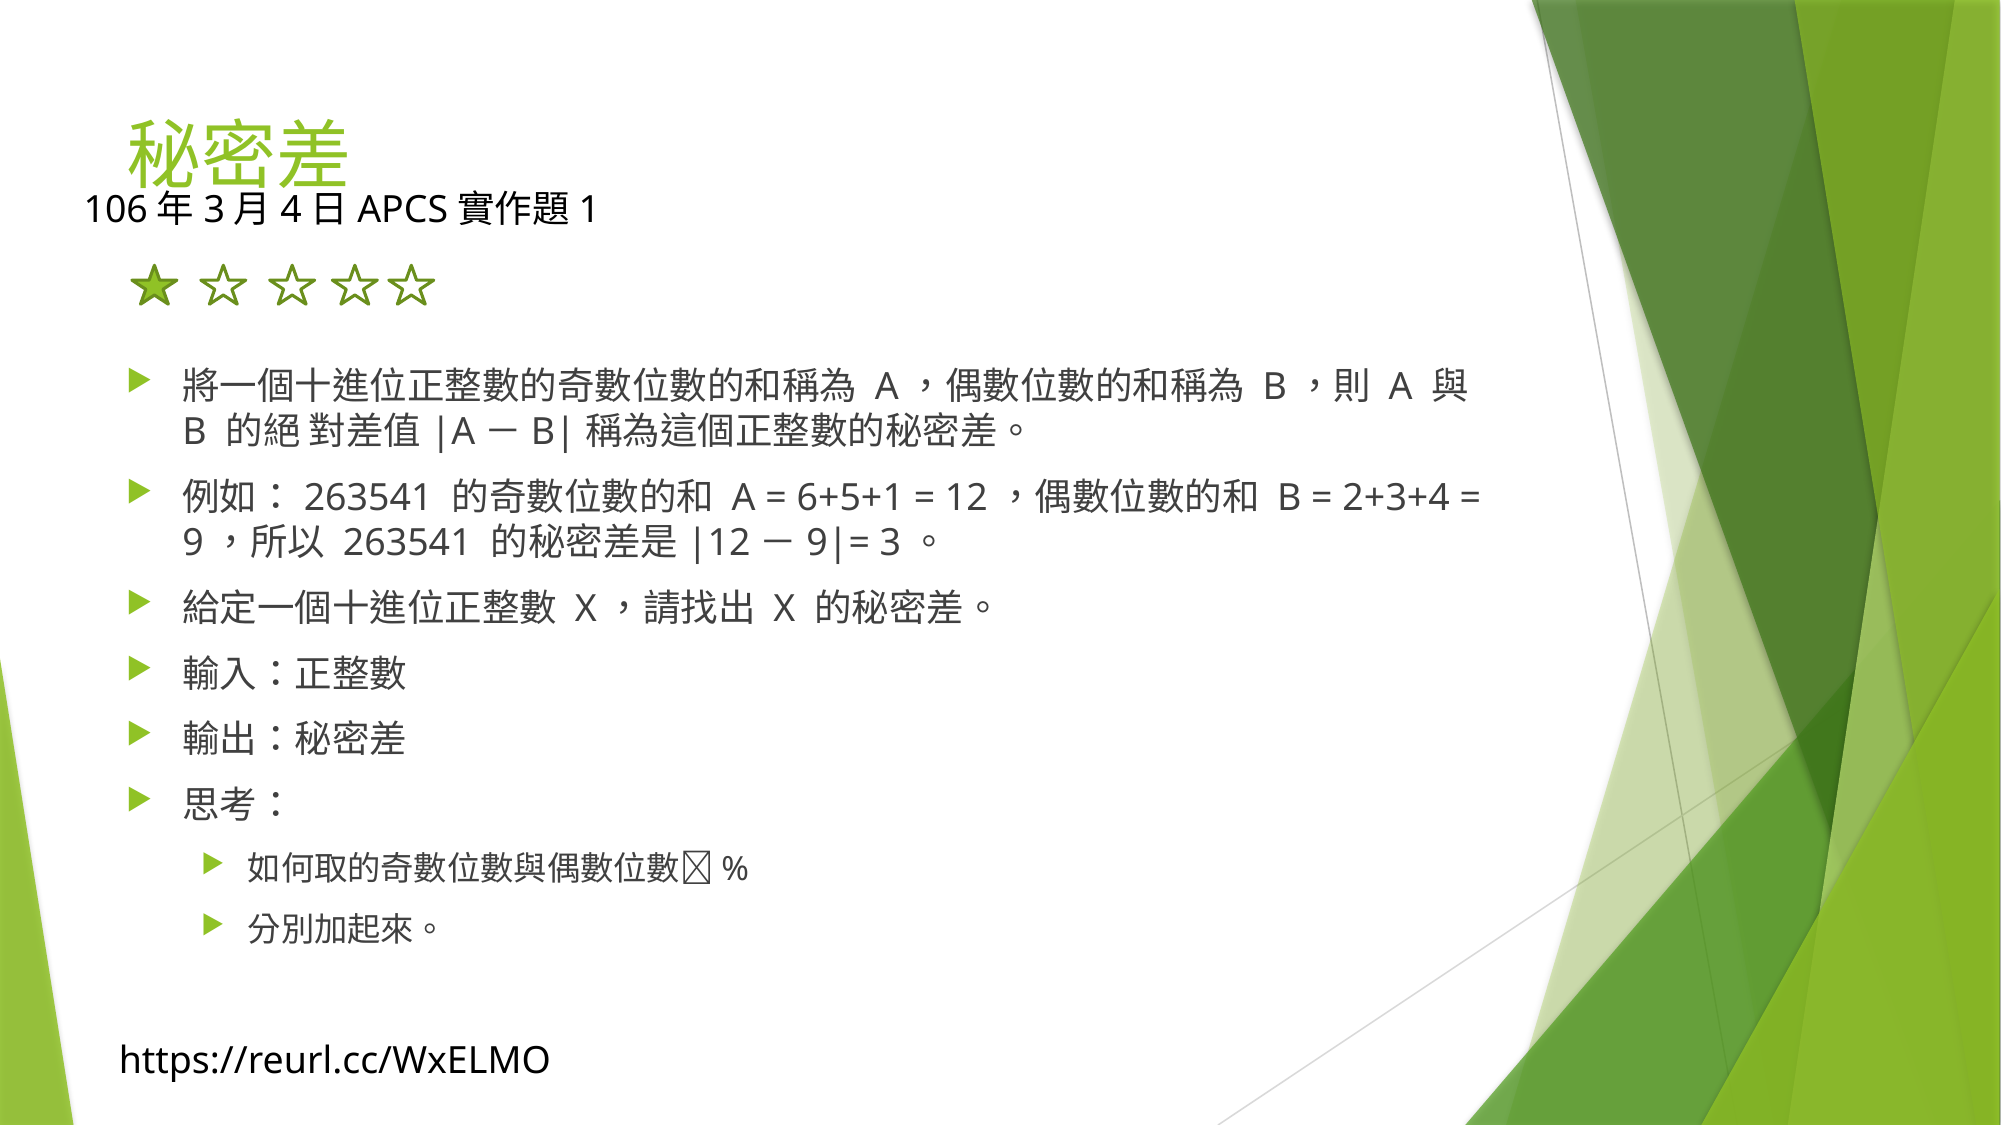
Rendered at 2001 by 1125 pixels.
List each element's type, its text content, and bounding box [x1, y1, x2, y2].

text_box 106年3月4日APCS實作題1 [68, 177, 616, 238]
list 將一個十進位正整數的奇數位數的和稱為 A，偶數位數的和稱為 B，則 A 與 B 的絕 對差值|A－B|稱為這個正整數的秘密差。 例如：263541 的奇數位數的和 A = 6+5+1 = 12，偶數位數的和 B = 2+3+4 = 9，所以 263541 的秘密差是|12－9|= 3。 給定一個十進位正整數 X，請找出 X 的秘密差。 輸入：正整數 輸出：秘密差 思考： 如何取的奇數位數與偶數位數% 分別加起來。 [111, 354, 1522, 992]
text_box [131, 264, 435, 305]
title 秘密差 [111, 99, 1522, 317]
